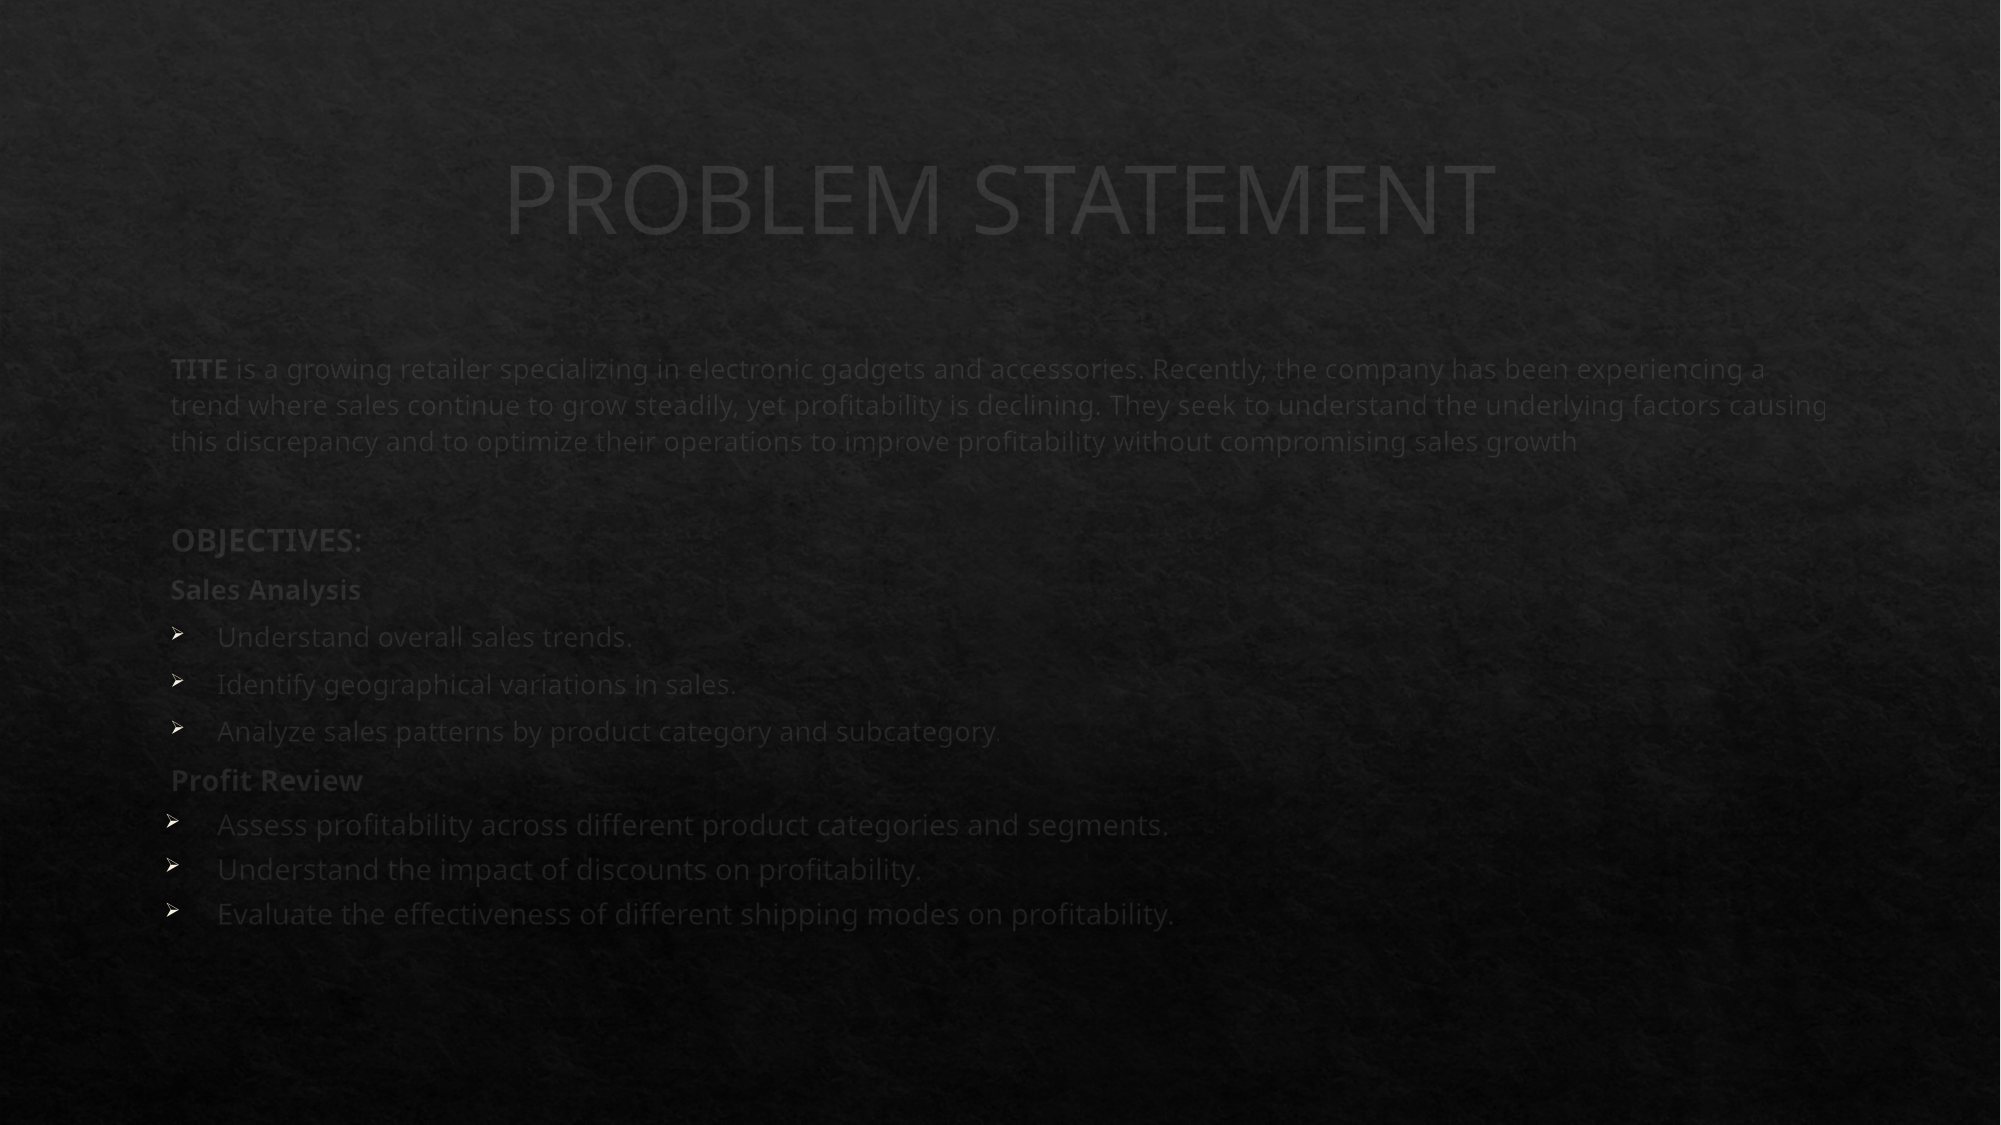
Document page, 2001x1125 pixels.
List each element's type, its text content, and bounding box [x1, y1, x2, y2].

list TITE is a growing retailer specializing in electronic gadgets and accessories. Recently, the company has been experiencing a trend where sales continue to grow steadily, yet profitability is declining. They seek to understand the underlying factors causing this discrepancy and to optimize their operations to improve profitability without compromising sales growth. OBJECTIVES: Sales Analysis Understand overall sales trends. Identify geographical variations in sales. Analyze sales patterns by product category and subcategory. Profit Review Assess profitability across different product categories and segments. Understand the impact of discounts on profitability. Evaluate the effectiveness of different shipping modes on profitability. [149, 340, 1849, 950]
title PROBLEM STATEMENT [149, 99, 1849, 307]
